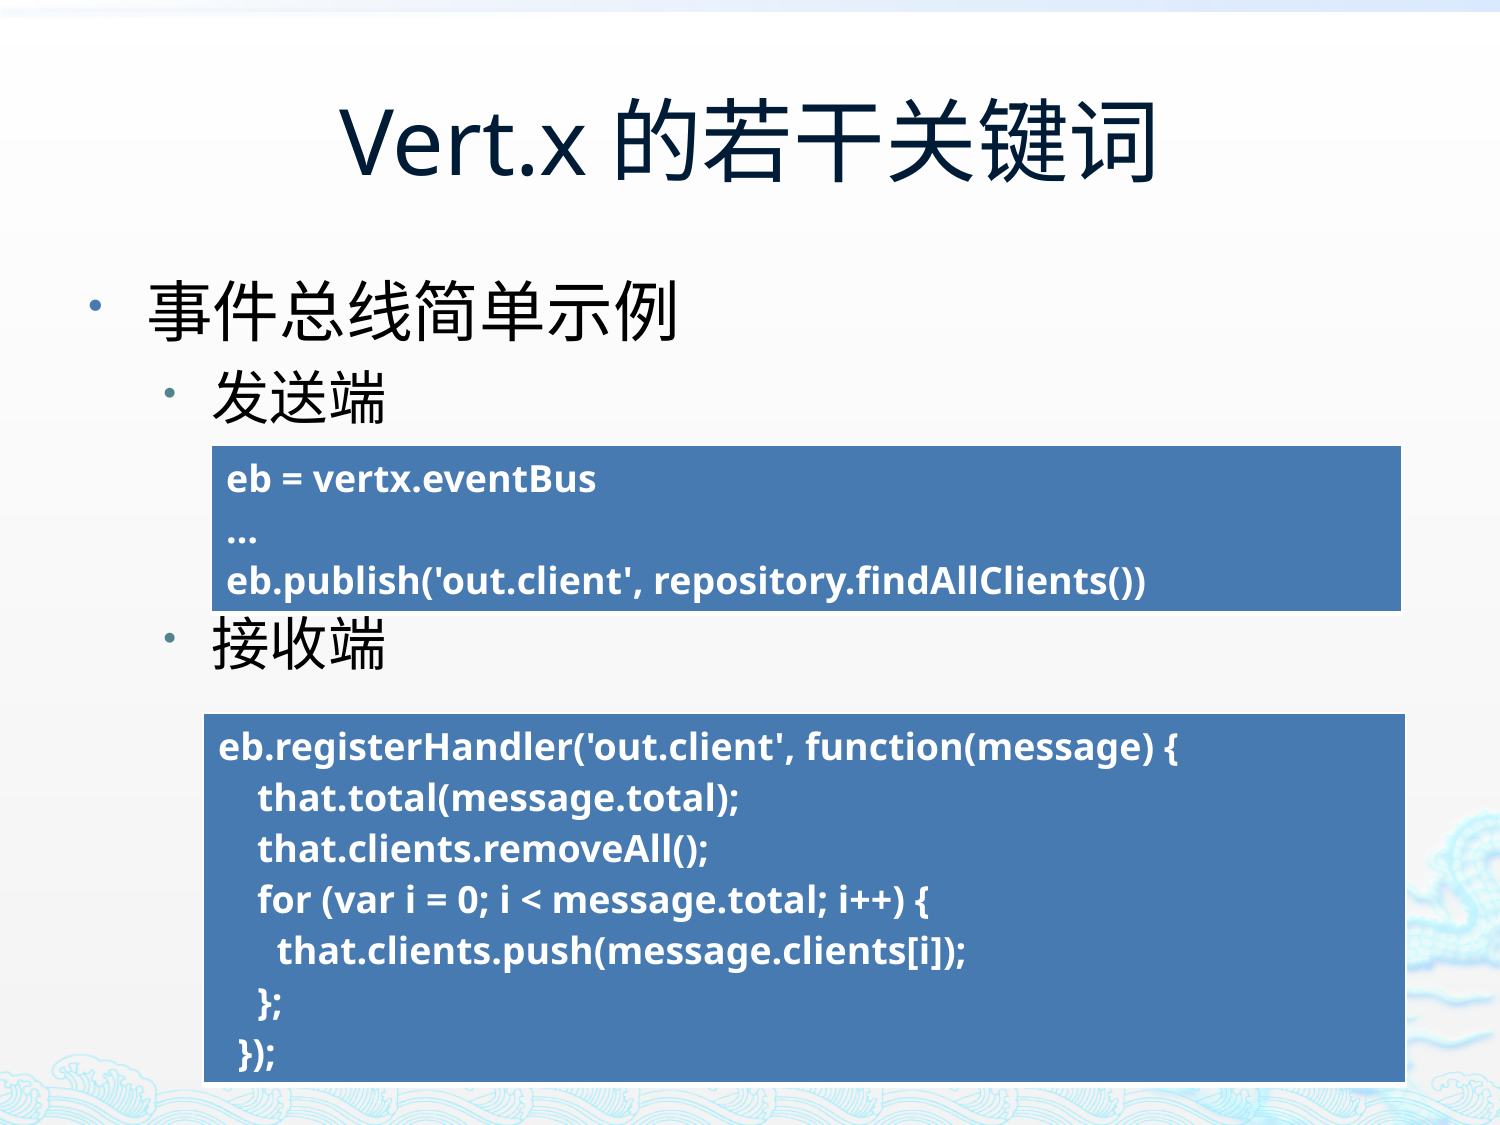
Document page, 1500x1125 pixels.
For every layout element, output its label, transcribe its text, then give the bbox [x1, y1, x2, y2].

list 事件总线简单示例 发送端 接收端 [75, 262, 1425, 1005]
title Vert.x的若干关键词 [75, 45, 1425, 233]
table_header eb.registerHandler('out.client', function(message) { that.total(message.total); that.clients.removeAll(); for (var i = 0; i < message.total; i++) { that.clients.push(message.clients[i]); }; }); [204, 714, 1405, 1082]
table_header eb = vertx.eventBus … eb.publish('out.client', repository.findAllClients()) [212, 446, 1401, 611]
